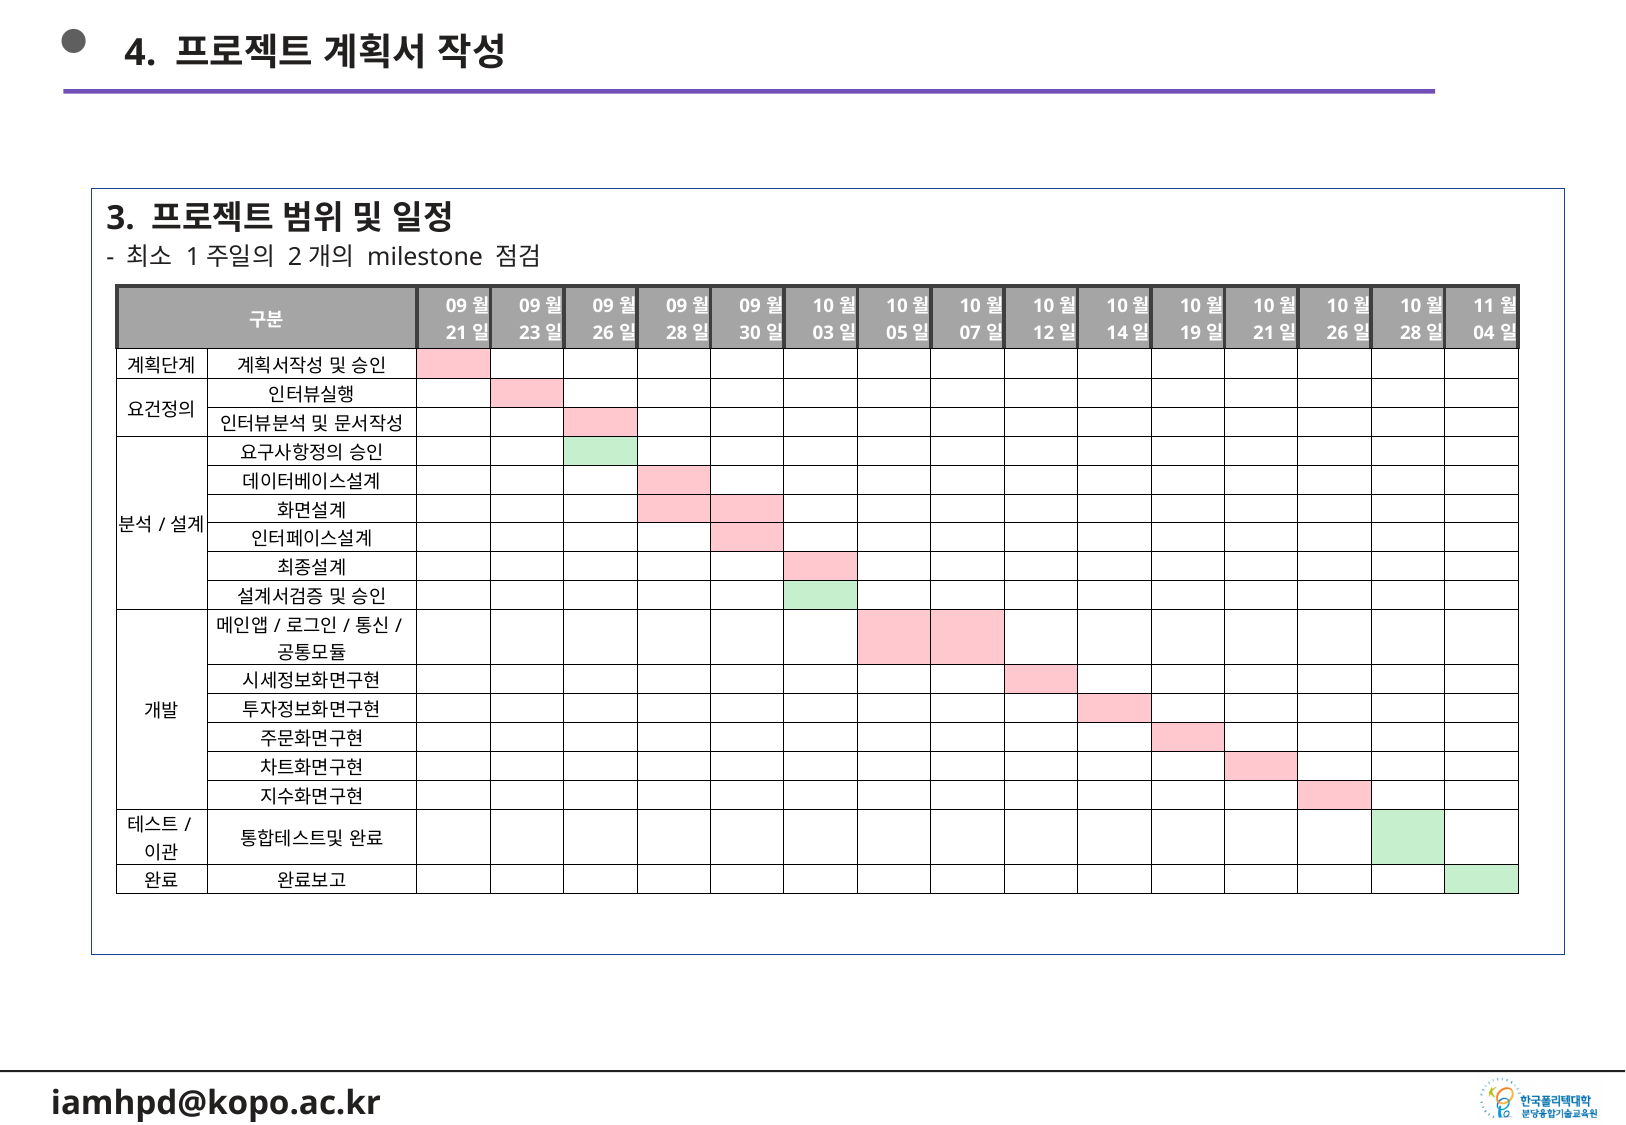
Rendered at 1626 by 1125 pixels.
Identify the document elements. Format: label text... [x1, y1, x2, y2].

table_cell [1152, 752, 1224, 780]
table_cell [638, 694, 710, 722]
table_cell [1225, 379, 1297, 407]
table_cell [1298, 781, 1371, 809]
table_cell [1005, 581, 1077, 609]
table_cell [931, 552, 1004, 580]
table_cell [931, 865, 1004, 893]
table_cell [417, 810, 490, 864]
table_cell [858, 781, 930, 809]
table_cell [784, 723, 857, 751]
table_cell 차트화면구현 [208, 752, 416, 780]
table_cell [491, 694, 563, 722]
table_cell 계획서작성 및 승인 [208, 349, 416, 378]
table_cell [638, 781, 710, 809]
table_cell [564, 581, 637, 609]
table_cell [417, 752, 490, 780]
table_cell [564, 781, 637, 809]
table_cell [784, 379, 857, 407]
table_cell [1225, 349, 1297, 378]
table_cell [491, 610, 563, 664]
table_cell [491, 810, 563, 864]
table_cell [491, 495, 563, 522]
table_cell [1372, 610, 1444, 664]
table_cell [417, 437, 490, 465]
table_cell [1298, 665, 1371, 693]
table_cell [638, 665, 710, 693]
table_cell [1372, 523, 1444, 551]
table_cell [417, 610, 490, 664]
table_cell [1445, 495, 1518, 522]
table_cell [711, 466, 783, 494]
table_cell [1078, 466, 1151, 494]
table_cell [417, 694, 490, 722]
table_cell [784, 523, 857, 551]
table_cell [1372, 694, 1444, 722]
table_cell [1298, 408, 1371, 436]
table_cell 테스트/이관 [117, 810, 207, 864]
table_cell [931, 694, 1004, 722]
table_cell [858, 349, 930, 378]
table_cell [564, 665, 637, 693]
table_cell [491, 408, 563, 436]
table_cell [1005, 810, 1077, 864]
table_cell [1298, 610, 1371, 664]
table_cell [1005, 408, 1077, 436]
table_cell [1078, 437, 1151, 465]
table_cell [784, 781, 857, 809]
table_cell [1445, 379, 1518, 407]
table_cell [931, 581, 1004, 609]
table_cell 인터페이스설계 [208, 523, 416, 551]
table_cell [1152, 694, 1224, 722]
table_cell [638, 495, 710, 522]
table_cell [1152, 408, 1224, 436]
table_cell [1225, 865, 1297, 893]
table_cell [711, 781, 783, 809]
table_cell [638, 379, 710, 407]
table_cell [931, 723, 1004, 751]
table_cell [1152, 723, 1224, 751]
table_cell [931, 437, 1004, 465]
table_cell [711, 610, 783, 664]
table_cell [1225, 495, 1297, 522]
table_cell [1005, 523, 1077, 551]
table_cell [1445, 349, 1518, 378]
table_cell [784, 495, 857, 522]
table_cell [417, 349, 490, 378]
table_cell [1005, 495, 1077, 522]
table_cell [784, 665, 857, 693]
table_cell [1372, 379, 1444, 407]
table_cell [784, 349, 857, 378]
table_cell [711, 581, 783, 609]
table_cell 최종설계 [208, 552, 416, 580]
table_cell [931, 349, 1004, 378]
table_cell [711, 523, 783, 551]
table_cell [564, 466, 637, 494]
table_cell [1225, 694, 1297, 722]
table_cell [417, 379, 490, 407]
table_cell [711, 349, 783, 378]
table_header 10월 03일 [786, 288, 856, 348]
table_header 10월 26일 [1300, 288, 1369, 348]
table_cell [1078, 810, 1151, 864]
table_header 10월 12일 [1006, 288, 1076, 348]
table_cell [1078, 723, 1151, 751]
table_cell [858, 552, 930, 580]
table_cell [1372, 865, 1444, 893]
table_cell [1372, 665, 1444, 693]
table_cell [638, 466, 710, 494]
table_cell [638, 610, 710, 664]
table_cell [711, 495, 783, 522]
table_cell [931, 495, 1004, 522]
table_cell [1078, 694, 1151, 722]
table_header 10월 19일 [1153, 288, 1223, 348]
table_cell [784, 810, 857, 864]
table_header 09월 21일 [419, 288, 489, 348]
table_cell [564, 349, 637, 378]
table_cell [784, 408, 857, 436]
table_cell [1078, 495, 1151, 522]
table_cell 계획단계 [117, 349, 207, 378]
table_cell 투자정보화면구현 [208, 694, 416, 722]
table_cell [1078, 552, 1151, 580]
table_cell [417, 552, 490, 580]
table_cell 데이터베이스설계 [208, 466, 416, 494]
table_cell [1005, 723, 1077, 751]
table_cell [491, 581, 563, 609]
table_cell [1445, 752, 1518, 780]
table_cell [1372, 495, 1444, 522]
table_cell [1298, 437, 1371, 465]
table_cell [564, 723, 637, 751]
table_cell [858, 523, 930, 551]
table_cell [564, 495, 637, 522]
table_cell [858, 437, 930, 465]
table_cell [858, 466, 930, 494]
table_cell [417, 495, 490, 522]
text_box 4. 프로젝트 계획서 작성 [109, 20, 605, 93]
table_cell [1225, 810, 1297, 864]
table_cell [1005, 752, 1077, 780]
table_cell [1445, 723, 1518, 751]
table_cell [1372, 437, 1444, 465]
table_cell [638, 810, 710, 864]
table_cell [638, 865, 710, 893]
table_cell [1152, 523, 1224, 551]
table_cell [931, 408, 1004, 436]
table_header 09월 26일 [566, 288, 635, 348]
table_cell [1005, 437, 1077, 465]
table_cell 화면설계 [208, 495, 416, 522]
table_header 10월 14일 [1079, 288, 1149, 348]
table_cell 요구사항정의 승인 [208, 437, 416, 465]
table_cell [858, 665, 930, 693]
table_cell [417, 581, 490, 609]
table_cell [711, 379, 783, 407]
table_cell [1152, 349, 1224, 378]
table_cell [491, 552, 563, 580]
table_cell [931, 523, 1004, 551]
table_cell [784, 466, 857, 494]
table_cell [1078, 665, 1151, 693]
table_cell [1005, 665, 1077, 693]
table_cell [931, 379, 1004, 407]
table_cell [1078, 781, 1151, 809]
table_cell [931, 610, 1004, 664]
table_cell [931, 665, 1004, 693]
table_cell 지수화면구현 [208, 781, 416, 809]
table_cell 인터뷰실행 [208, 379, 416, 407]
table_cell [1005, 694, 1077, 722]
text_box 3. 프로젝트 범위 및 일정 - 최소 1주일의 2개의 milestone 점검 [91, 188, 1565, 955]
table_cell [1152, 810, 1224, 864]
table_cell [491, 752, 563, 780]
table_cell [1152, 581, 1224, 609]
table_cell [564, 552, 637, 580]
table_cell [1005, 379, 1077, 407]
table_cell [711, 810, 783, 864]
table_cell [1298, 495, 1371, 522]
table_cell [564, 694, 637, 722]
table_cell [491, 379, 563, 407]
table_cell [1445, 865, 1518, 893]
table_cell 완료 [117, 865, 207, 893]
table_cell [638, 752, 710, 780]
table_cell [1078, 349, 1151, 378]
table_cell [491, 523, 563, 551]
table_cell [491, 665, 563, 693]
table_cell [1152, 466, 1224, 494]
table_cell [711, 408, 783, 436]
table_header 09월 28일 [639, 288, 709, 348]
table_cell [1225, 552, 1297, 580]
table_cell [1152, 665, 1224, 693]
table_cell [784, 694, 857, 722]
table_cell [1445, 610, 1518, 664]
table_cell [564, 523, 637, 551]
table_cell [1152, 610, 1224, 664]
table_cell [1298, 723, 1371, 751]
table_cell [564, 865, 637, 893]
table_cell [1372, 552, 1444, 580]
table_cell [564, 379, 637, 407]
table_cell 완료보고 [208, 865, 416, 893]
table_cell [858, 379, 930, 407]
table_cell [1372, 752, 1444, 780]
table_cell [931, 810, 1004, 864]
table_cell [858, 723, 930, 751]
table_cell [564, 752, 637, 780]
table_cell [931, 466, 1004, 494]
table_cell [1225, 581, 1297, 609]
table_cell [564, 437, 637, 465]
table_cell [1225, 610, 1297, 664]
table_cell [1152, 552, 1224, 580]
table_cell [1298, 552, 1371, 580]
table_cell [1445, 665, 1518, 693]
table_cell [1445, 781, 1518, 809]
table_cell [638, 349, 710, 378]
table_header 10월 05일 [859, 288, 929, 348]
table_cell [1225, 523, 1297, 551]
table_cell [1152, 781, 1224, 809]
table_cell [1225, 781, 1297, 809]
table_cell [1445, 694, 1518, 722]
table_cell [491, 865, 563, 893]
table_cell [1445, 581, 1518, 609]
table_cell 인터뷰분석 및 문서작성 [208, 408, 416, 436]
table_cell [784, 865, 857, 893]
table_cell [564, 810, 637, 864]
table_cell [858, 408, 930, 436]
table_cell [1298, 379, 1371, 407]
table_cell [1372, 349, 1444, 378]
table_cell [417, 523, 490, 551]
table_cell [858, 610, 930, 664]
table_cell [858, 495, 930, 522]
table_cell [1298, 581, 1371, 609]
table_cell [1372, 723, 1444, 751]
table_cell [711, 723, 783, 751]
table_cell [1005, 349, 1077, 378]
table_cell [1225, 665, 1297, 693]
table_cell [711, 694, 783, 722]
table_cell [1152, 437, 1224, 465]
table_cell [491, 466, 563, 494]
table_cell [931, 752, 1004, 780]
table_cell [1372, 408, 1444, 436]
table_header 10월 28일 [1373, 288, 1443, 348]
table_cell [858, 694, 930, 722]
table_cell [564, 408, 637, 436]
table_cell [1372, 781, 1444, 809]
table_cell 설계서검증 및 승인 [208, 581, 416, 609]
table_cell [1078, 408, 1151, 436]
table_cell [1298, 752, 1371, 780]
table_cell [711, 665, 783, 693]
table_cell [1078, 610, 1151, 664]
text_box [44, 0, 1604, 114]
table_cell [1298, 466, 1371, 494]
table_cell [1445, 810, 1518, 864]
table_cell [711, 752, 783, 780]
table_header 구분 [119, 288, 415, 348]
table_cell [564, 610, 637, 664]
table_cell [1152, 495, 1224, 522]
table_header 10월 07일 [933, 288, 1002, 348]
table_cell [1005, 865, 1077, 893]
table_cell [491, 349, 563, 378]
table_cell [1078, 379, 1151, 407]
table_cell [858, 865, 930, 893]
table_cell [784, 610, 857, 664]
table_cell [638, 437, 710, 465]
table_cell [1005, 466, 1077, 494]
table_cell [711, 437, 783, 465]
table_cell [711, 552, 783, 580]
table_cell [1225, 408, 1297, 436]
table_cell [1225, 752, 1297, 780]
table_cell [1445, 437, 1518, 465]
table_cell [417, 723, 490, 751]
table_cell [1078, 865, 1151, 893]
table_cell [417, 466, 490, 494]
table_cell [1298, 810, 1371, 864]
table_cell [417, 665, 490, 693]
table_cell [1298, 865, 1371, 893]
table_cell [784, 437, 857, 465]
table_cell [784, 752, 857, 780]
table_cell [638, 523, 710, 551]
picture [1476, 1073, 1604, 1125]
table_cell 개발 [117, 610, 207, 809]
table_cell [1445, 408, 1518, 436]
table_cell [1005, 610, 1077, 664]
table_cell [1372, 581, 1444, 609]
table_cell [1298, 349, 1371, 378]
table_cell [1225, 437, 1297, 465]
table_cell [1298, 694, 1371, 722]
table_cell [1225, 466, 1297, 494]
table_cell [638, 408, 710, 436]
table_cell [1078, 581, 1151, 609]
table_cell 메인앱/로그인/통신/공통모듈 [208, 610, 416, 664]
table_cell 주문화면구현 [208, 723, 416, 751]
table_cell [638, 581, 710, 609]
table_cell [931, 781, 1004, 809]
table_cell [784, 581, 857, 609]
table_header 11월 04일 [1446, 288, 1516, 348]
table_cell [1005, 781, 1077, 809]
table_cell [858, 810, 930, 864]
table_cell [1298, 523, 1371, 551]
table_cell [858, 581, 930, 609]
table_cell [1225, 723, 1297, 751]
table_cell [1445, 552, 1518, 580]
table_cell [491, 723, 563, 751]
table_cell 시세정보화면구현 [208, 665, 416, 693]
table_cell [1078, 752, 1151, 780]
table_cell [858, 752, 930, 780]
table_cell [1372, 466, 1444, 494]
table_cell [1152, 865, 1224, 893]
table_cell [491, 437, 563, 465]
table_cell [417, 781, 490, 809]
table_cell [638, 723, 710, 751]
table_cell 요건정의 [117, 379, 207, 436]
table_cell [1152, 379, 1224, 407]
table_header 09월 23일 [492, 288, 562, 348]
table_cell [711, 865, 783, 893]
table_cell 통합테스트및 완료 [208, 810, 416, 864]
table_cell [417, 408, 490, 436]
table_cell [638, 552, 710, 580]
table_cell [491, 781, 563, 809]
table_cell [1078, 523, 1151, 551]
table_cell [1372, 810, 1444, 864]
table_cell [784, 552, 857, 580]
table_cell [1005, 552, 1077, 580]
table_cell [417, 865, 490, 893]
table_header 10월 21일 [1226, 288, 1296, 348]
table_cell 분석/설계 [117, 437, 207, 609]
table_cell [1445, 466, 1518, 494]
table_cell [1445, 523, 1518, 551]
table_header 09월 30일 [712, 288, 782, 348]
